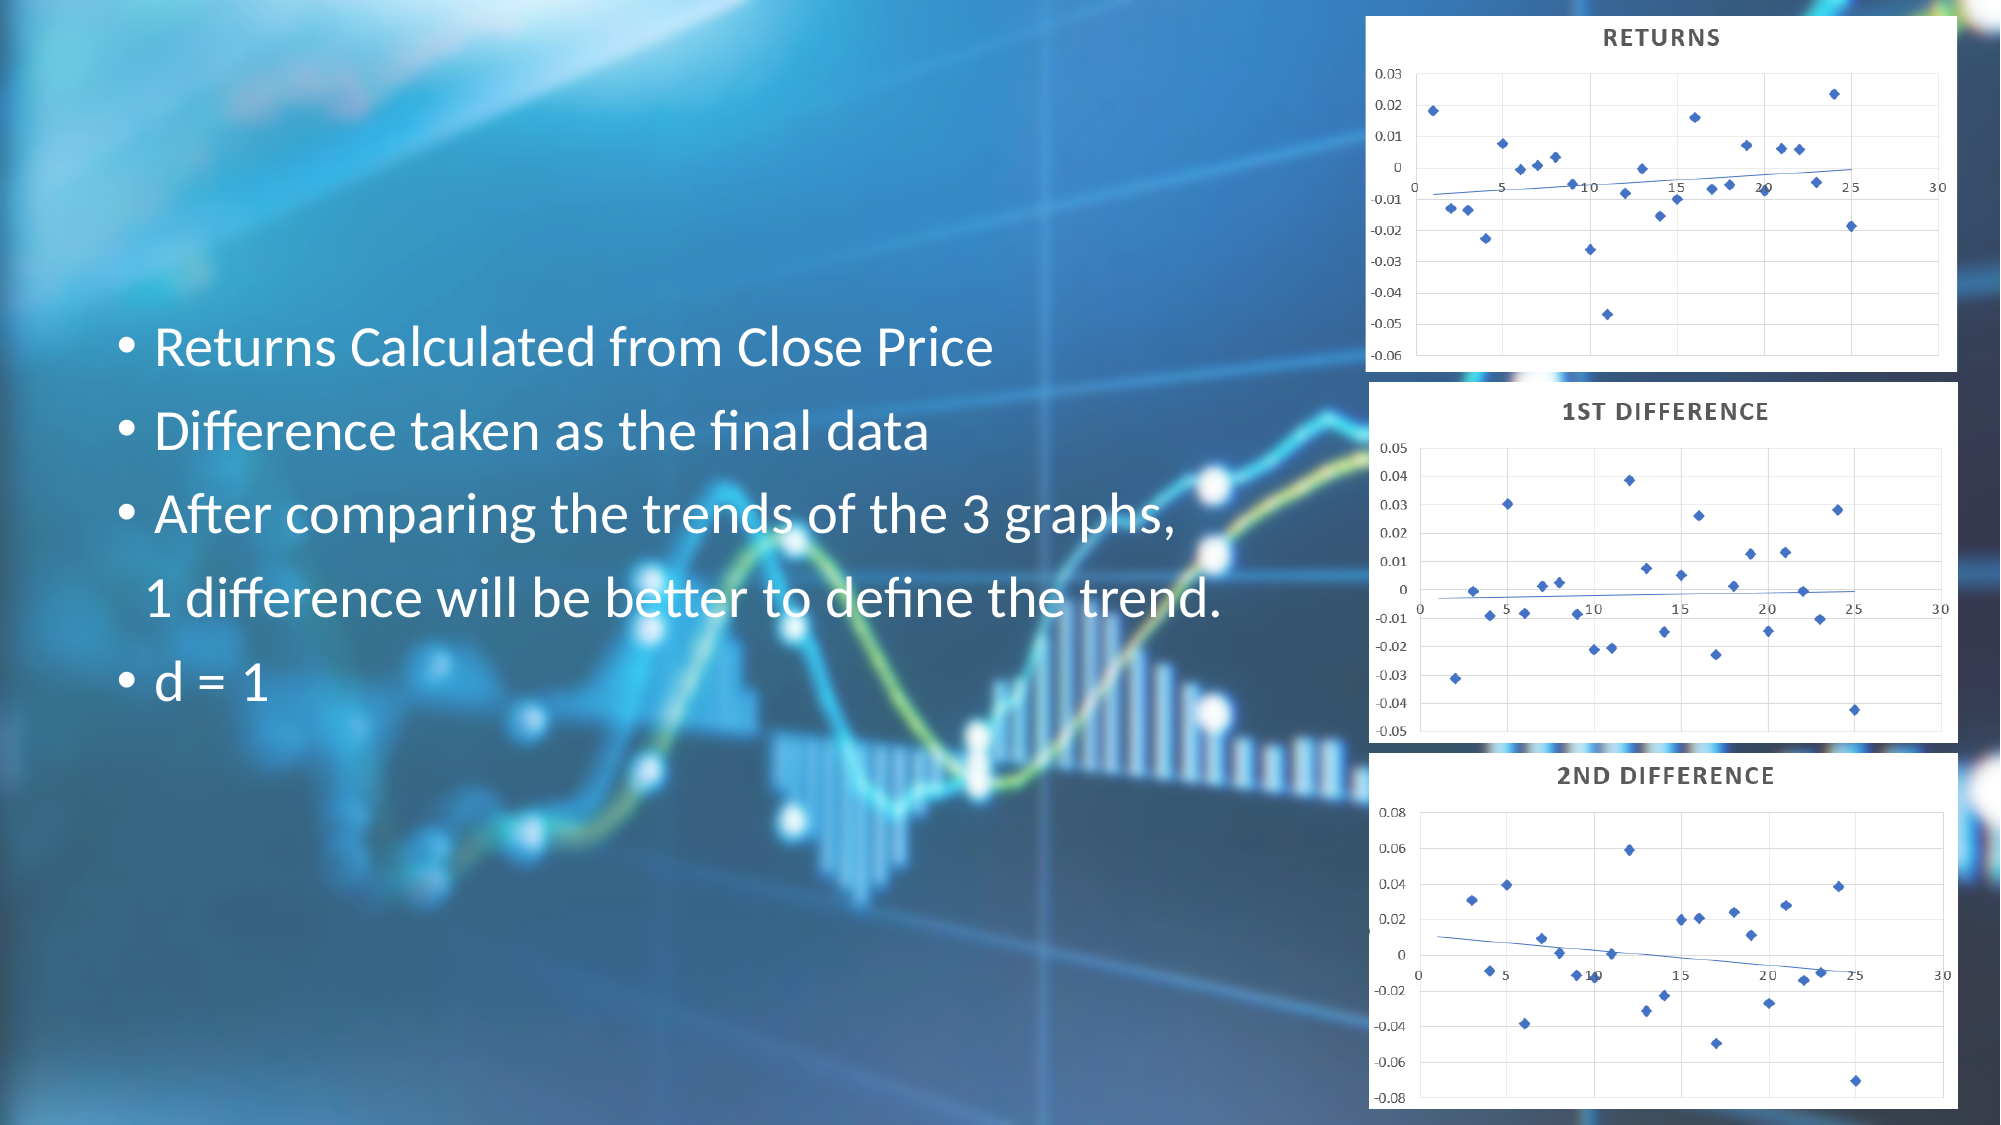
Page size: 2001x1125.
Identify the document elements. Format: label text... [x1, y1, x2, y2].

picture [1369, 382, 1958, 743]
picture [1369, 753, 1958, 1109]
picture [1365, 16, 1958, 372]
list Returns Calculated from Close Price Difference taken as the final data After comparing the trends of the 3 graphs, 1 difference will be better to define the trend. d = 1 [101, 133, 1827, 848]
